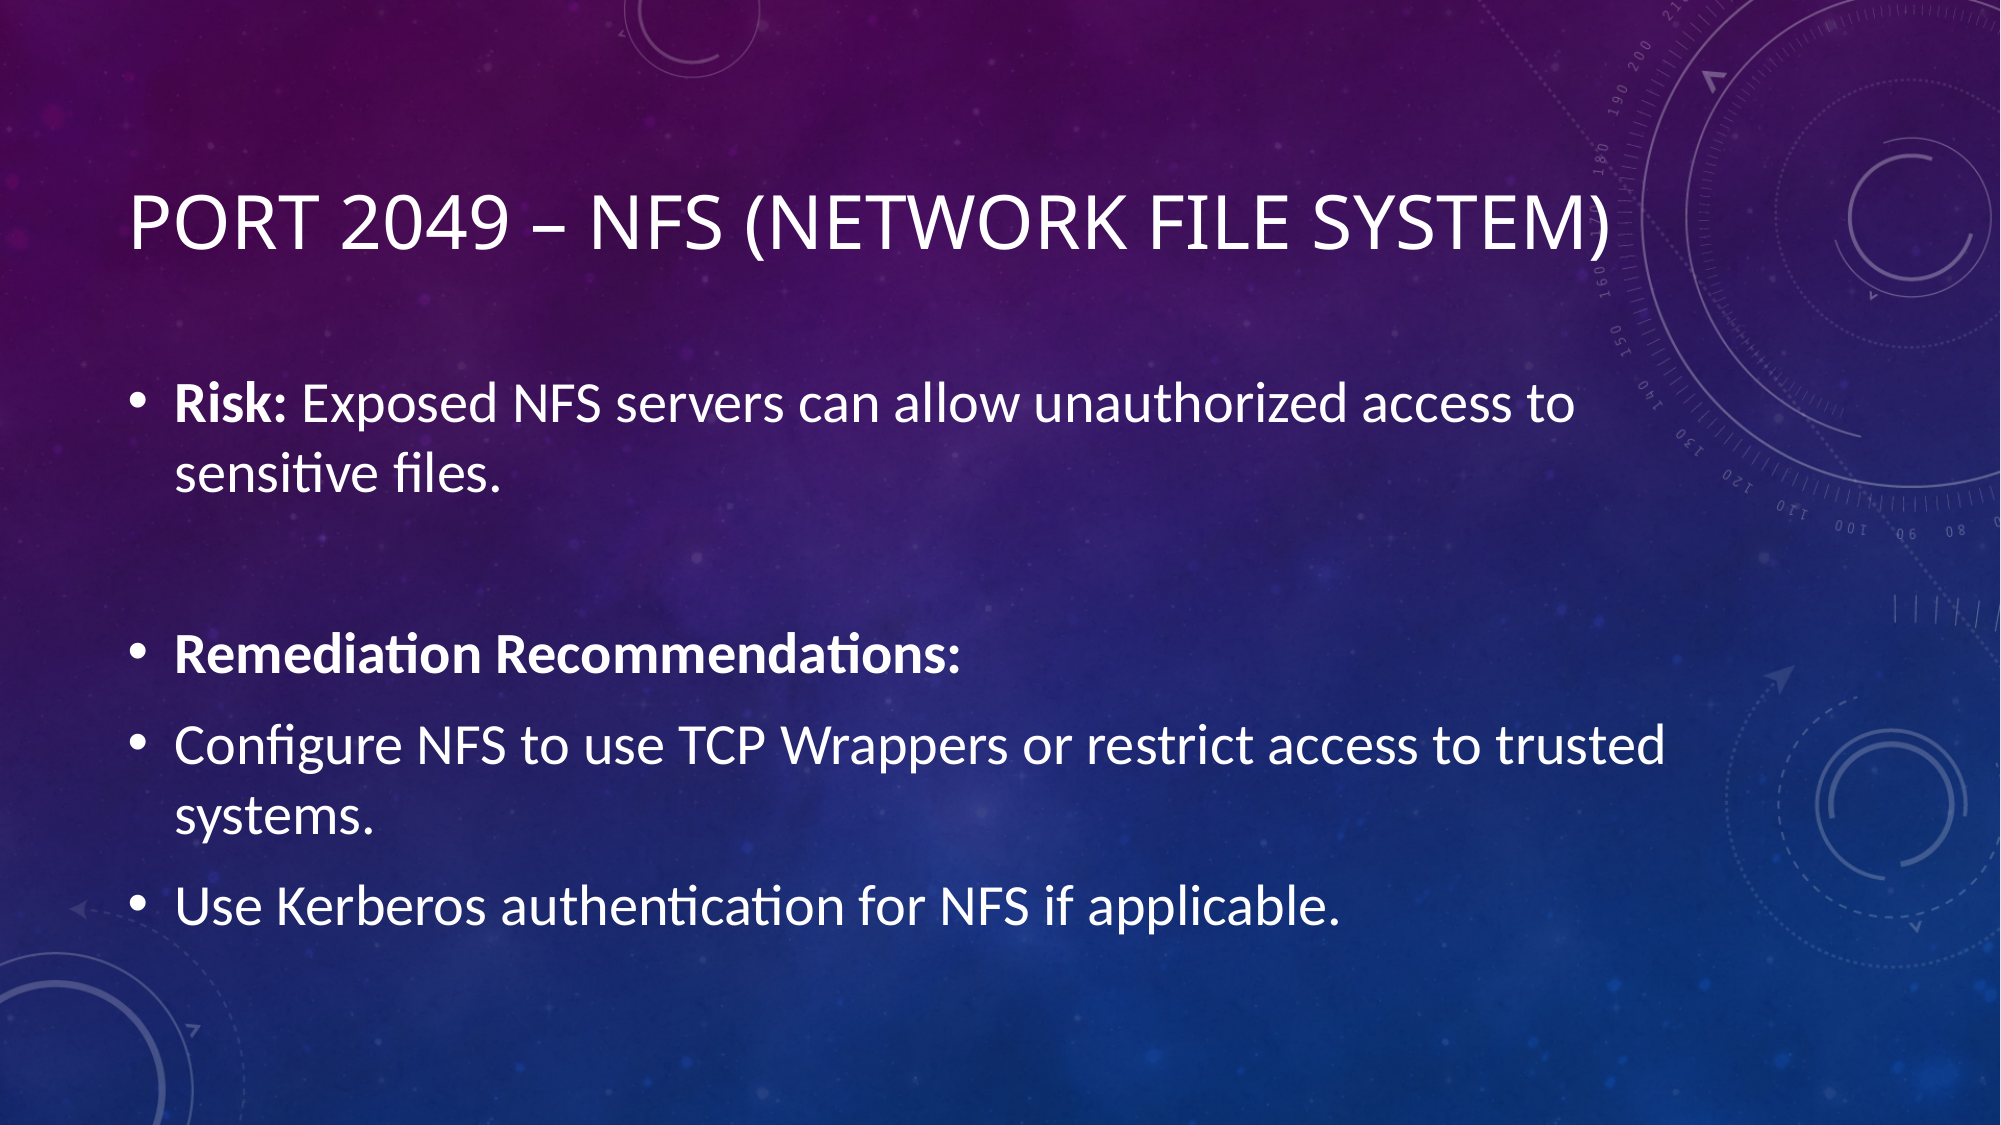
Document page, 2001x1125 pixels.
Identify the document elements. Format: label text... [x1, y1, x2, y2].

picture [0, 0, 2001, 1125]
title Port 2049 – NFS (Network File System) [112, 99, 1775, 339]
list Risk: Exposed NFS servers can allow unauthorized access to sensitive files. Remediation Recommendations: Configure NFS to use TCP Wrappers or restrict access to trusted systems. Use Kerberos authentication for NFS if applicable. [112, 351, 1775, 950]
